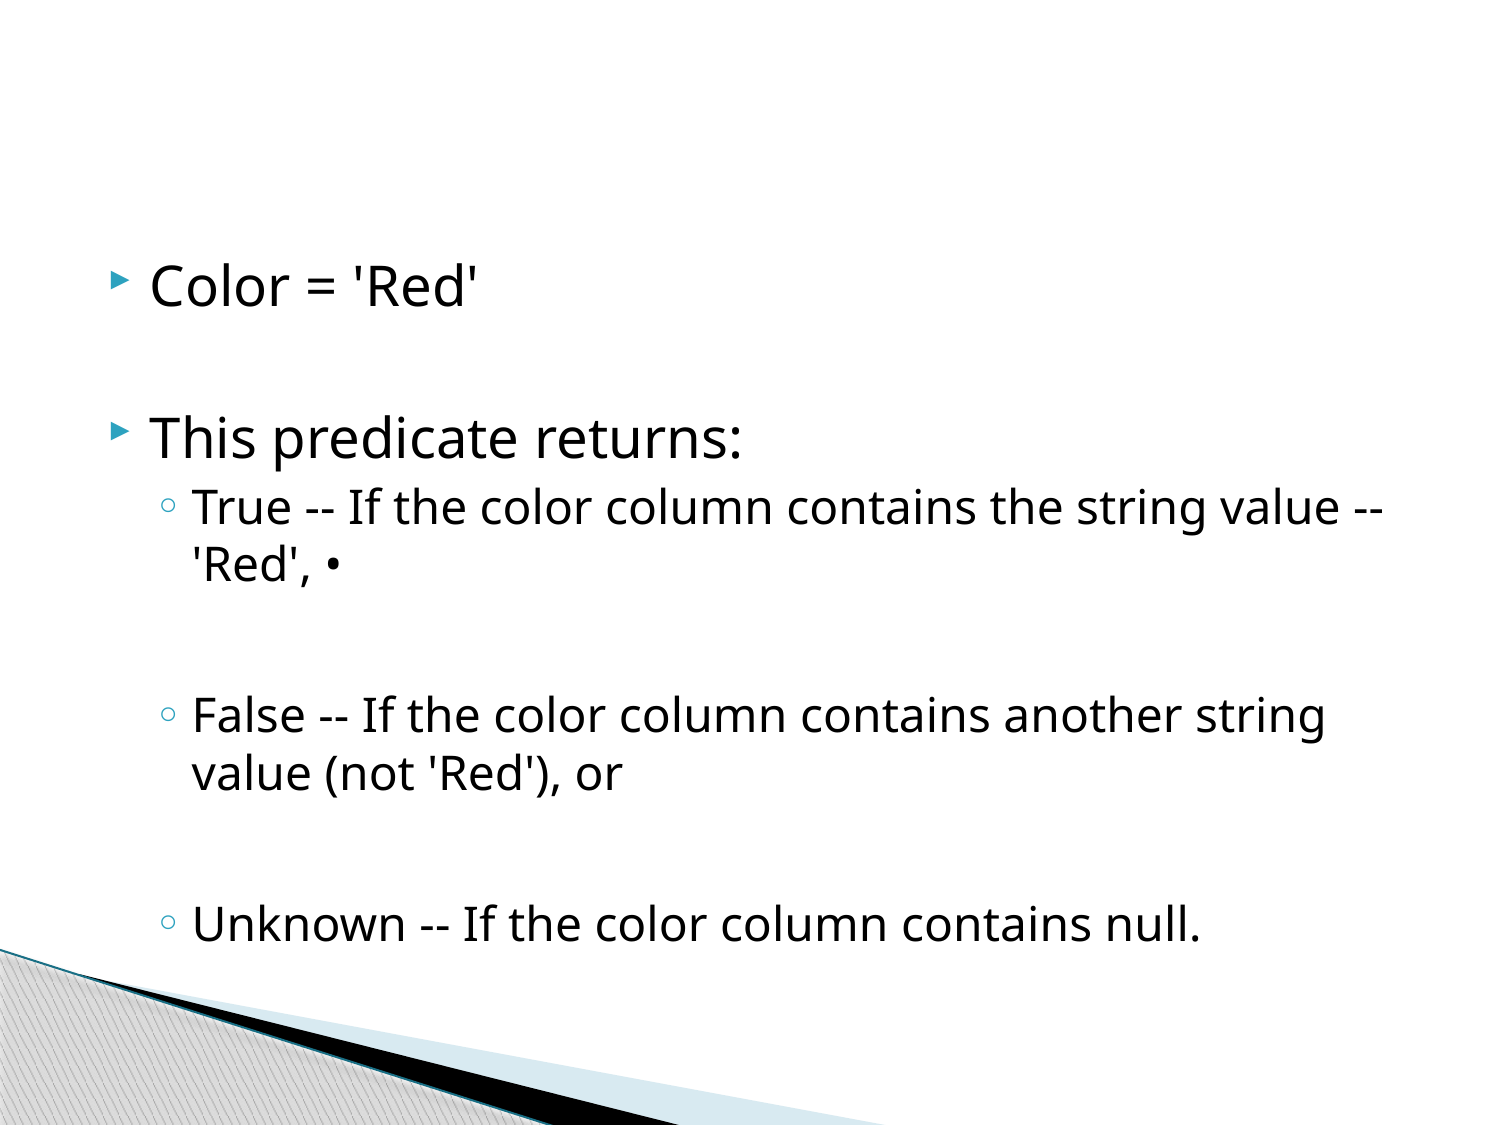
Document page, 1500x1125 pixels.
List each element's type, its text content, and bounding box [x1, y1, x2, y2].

list Color = 'Red' This predicate returns: True -- If the color column contains the string value -- 'Red', • False -- If the color column contains another string value (not 'Red'), or Unknown -- If the color column contains null. [75, 243, 1425, 986]
